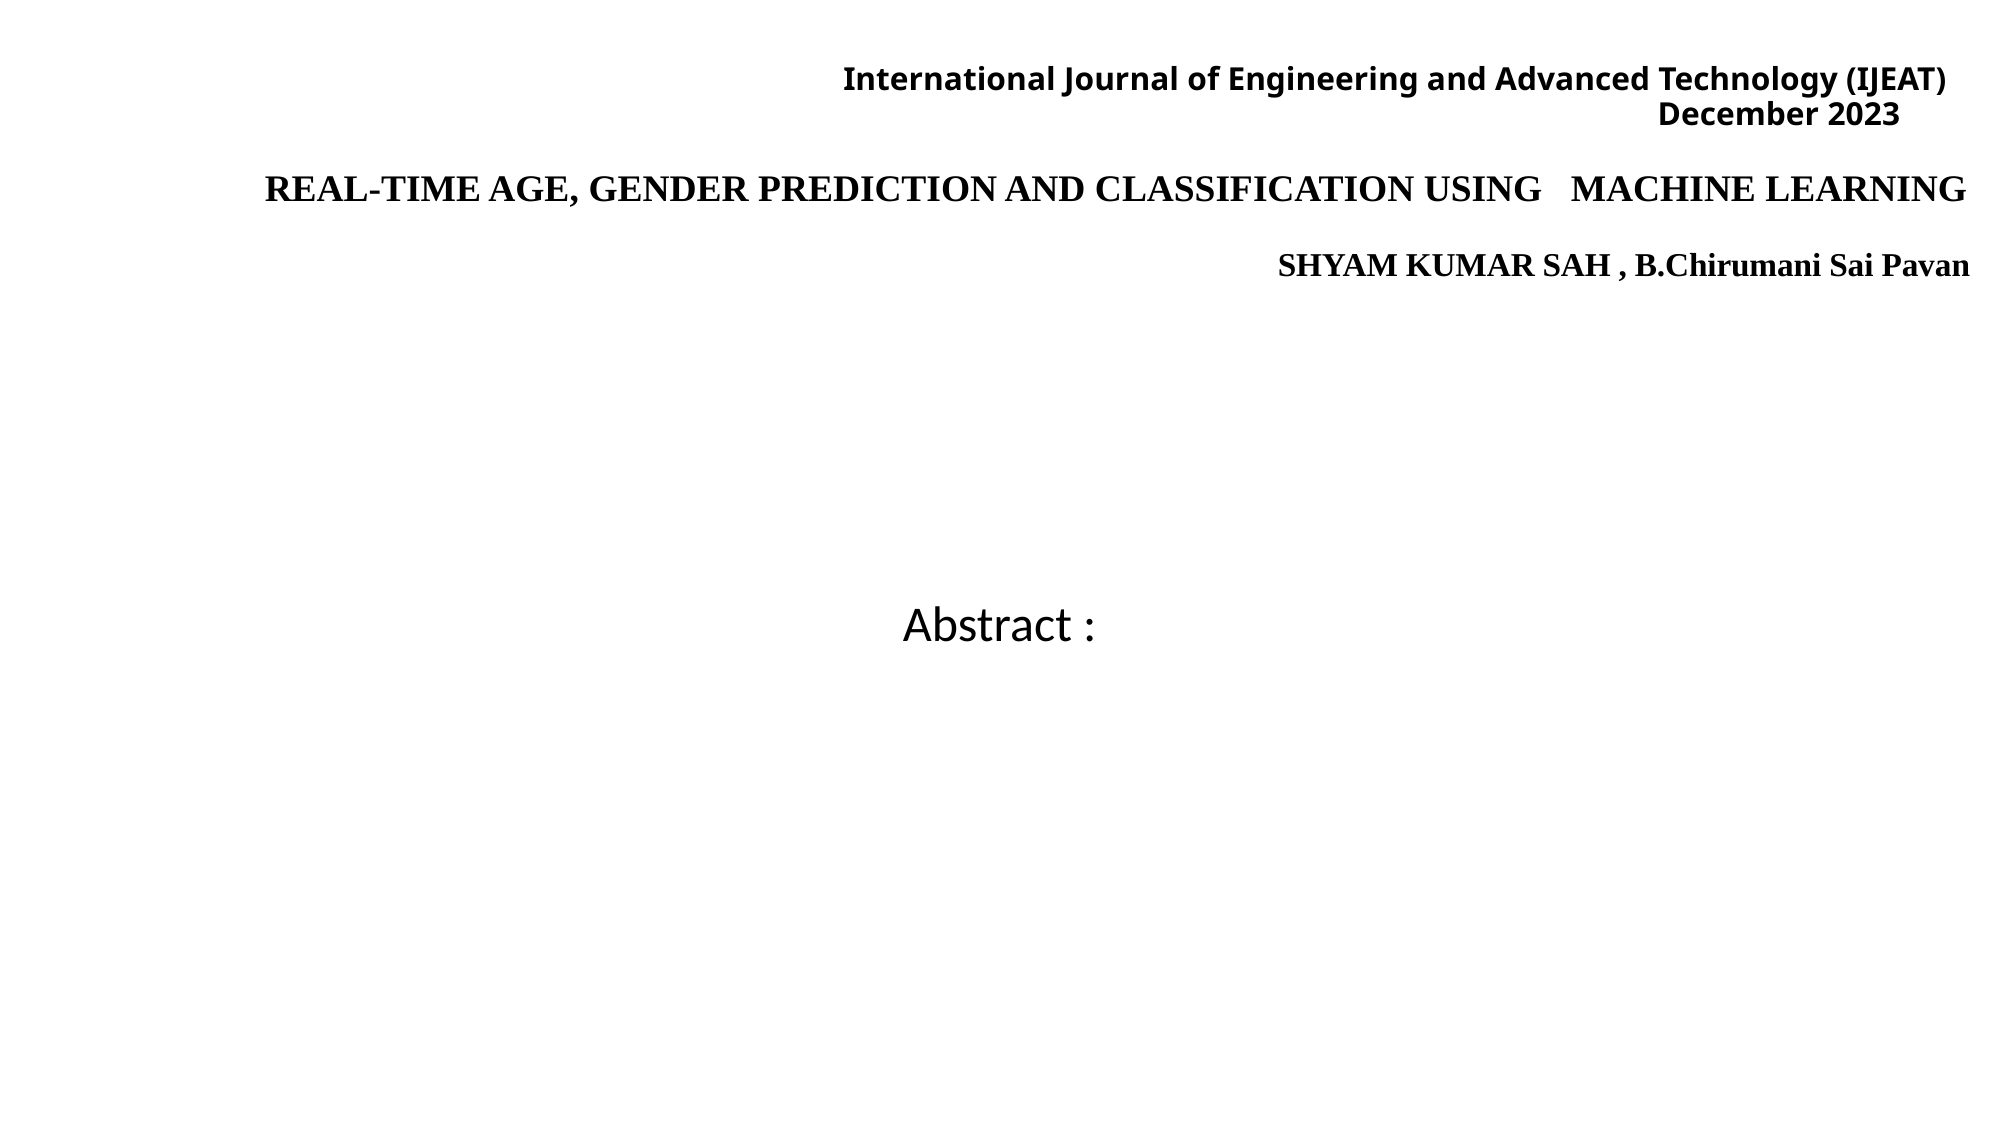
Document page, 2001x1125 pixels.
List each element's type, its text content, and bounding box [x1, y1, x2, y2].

text_box REAL-TIME AGE, GENDER PREDICTION AND CLASSIFICATION USING MACHINE LEARNING [249, 156, 2000, 217]
subtitle Abstract : [249, 590, 1750, 863]
title International Journal of Engineering and Advanced Technology (IJEAT) December 2023 [791, 18, 2000, 140]
text_box SHYAM KUMAR SAH , B.Chirumani Sai Pavan [1261, 235, 2000, 290]
